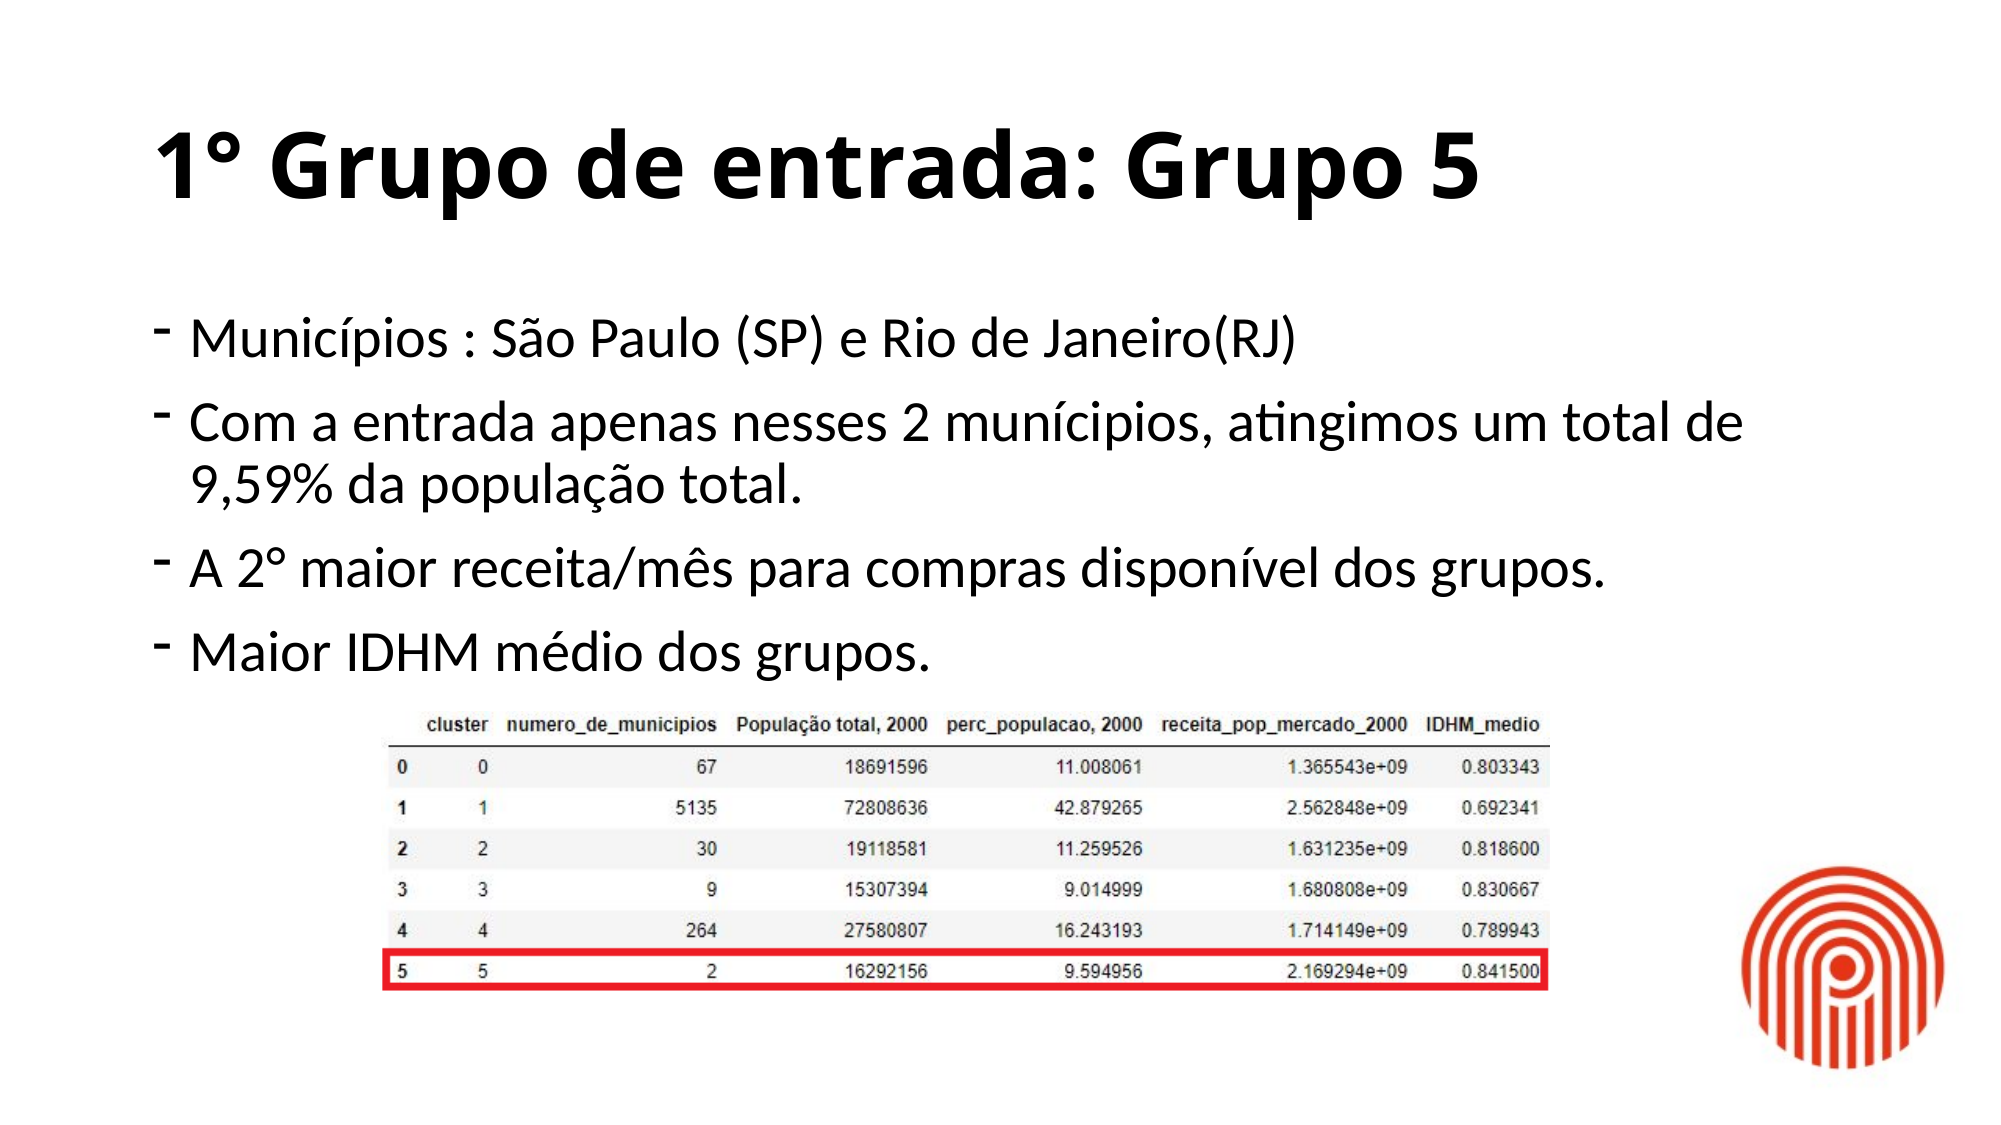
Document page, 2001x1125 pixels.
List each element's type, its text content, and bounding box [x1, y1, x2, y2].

picture [380, 711, 1550, 994]
picture [1687, 812, 2000, 1125]
list Municípios : São Paulo (SP) e Rio de Janeiro(RJ) Com a entrada apenas nesses 2 munícipios, atingimos um total de 9,59% da população total. A 2° maior receita/mês para compras disponível dos grupos. Maior IDHM médio dos grupos. [137, 299, 1863, 1014]
title 1° Grupo de entrada: Grupo 5 [137, 59, 1863, 278]
